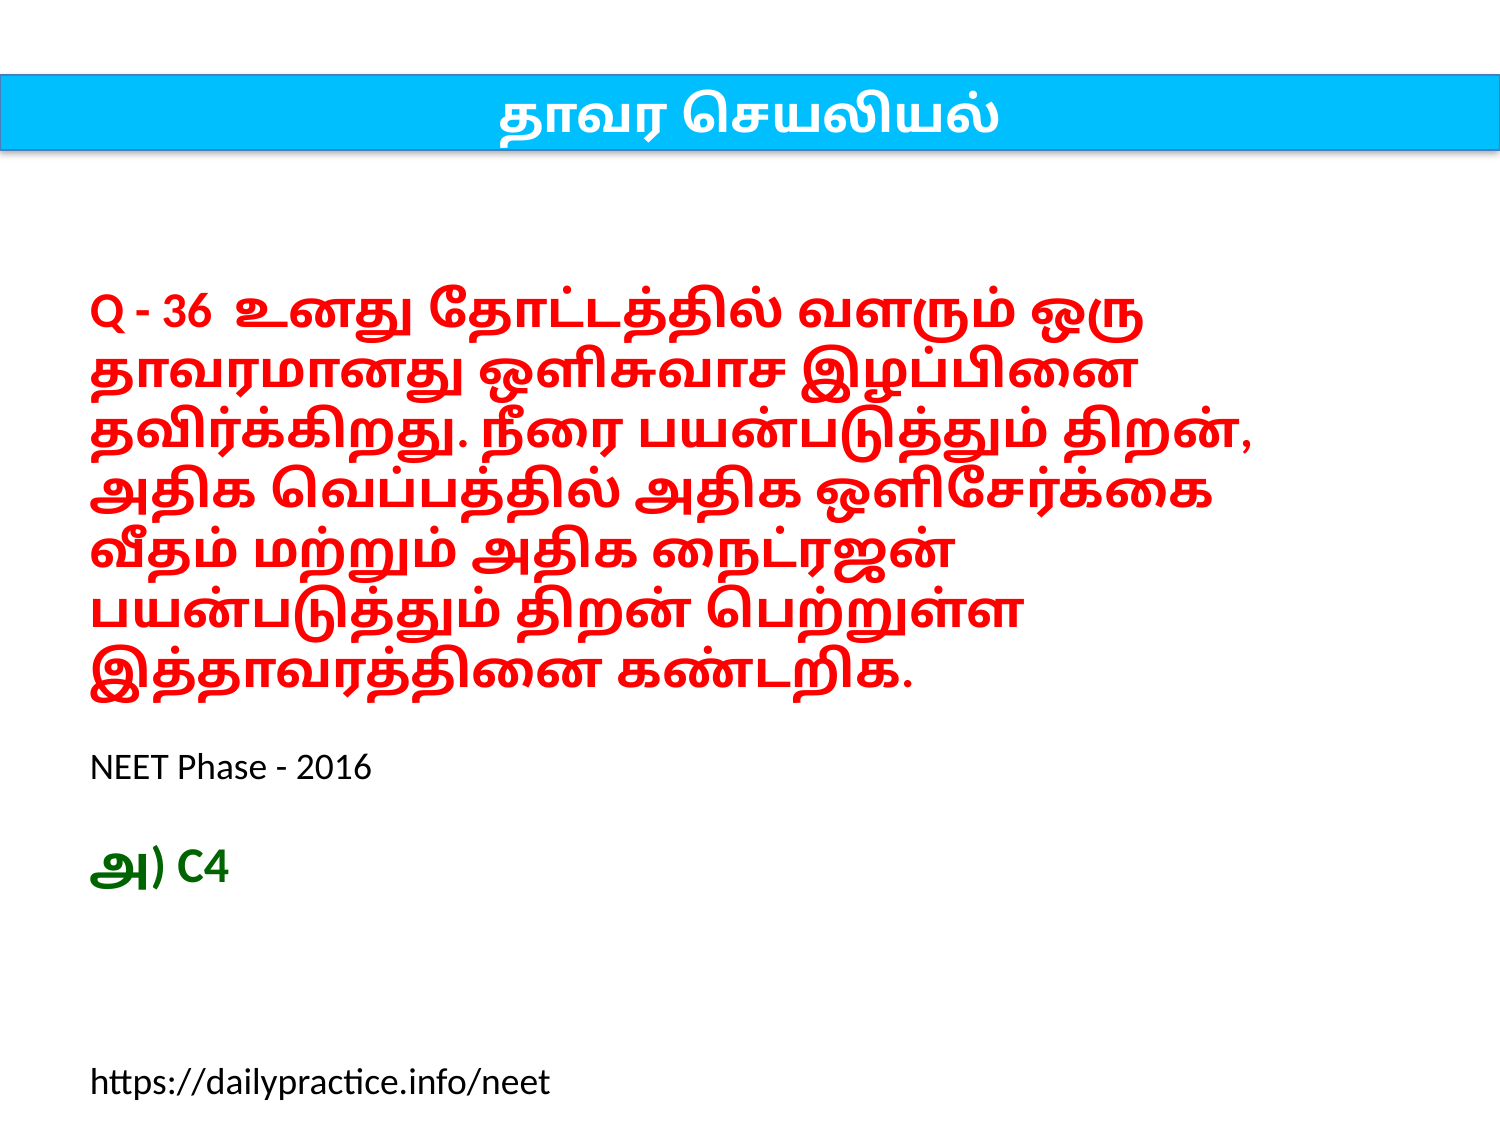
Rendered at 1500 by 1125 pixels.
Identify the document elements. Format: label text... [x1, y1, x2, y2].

text_box தாவர செயலியல் [0, 74, 1500, 151]
text_box https://dailypractice.info/neet [74, 1049, 675, 1110]
text_box Q - 36 உனது தோட்டத்தில் வளரும் ஒரு தாவரமானது ஒளிசுவாச இழப்பினை தவிர்க்கிறது. நீரை பயன்படுத்தும் திறன், அதிக வெப்பத்தில் அதிக ஒளிசேர்க்கை வீதம் மற்றும் அதிக நைட்ரஜன் பயன்படுத்தும் திறன் பெற்றுள்ள இத்தாவரத்தினை கண்டறிக. NEET Phase - 2016 அ) C4 [74, 224, 1275, 900]
